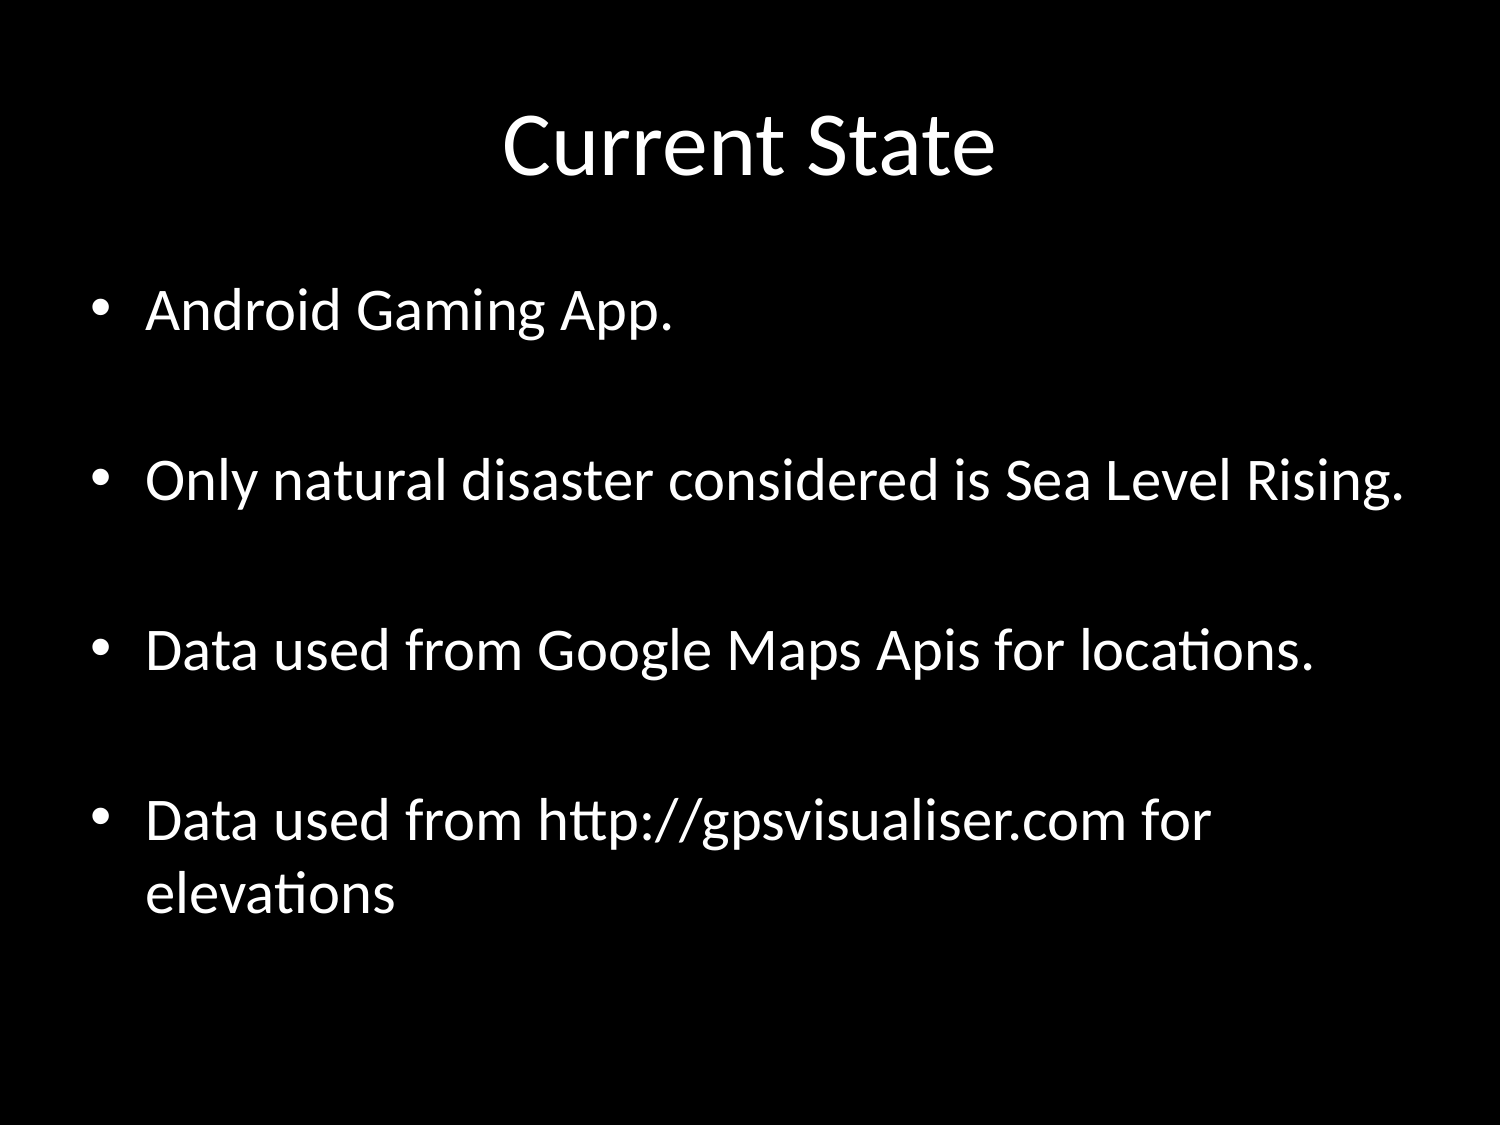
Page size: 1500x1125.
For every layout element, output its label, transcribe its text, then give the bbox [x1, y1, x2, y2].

title Current State [75, 45, 1425, 233]
list Android Gaming App. Only natural disaster considered is Sea Level Rising. Data used from Google Maps Apis for locations. Data used from http://gpsvisualiser.com for elevations [75, 262, 1425, 1005]
